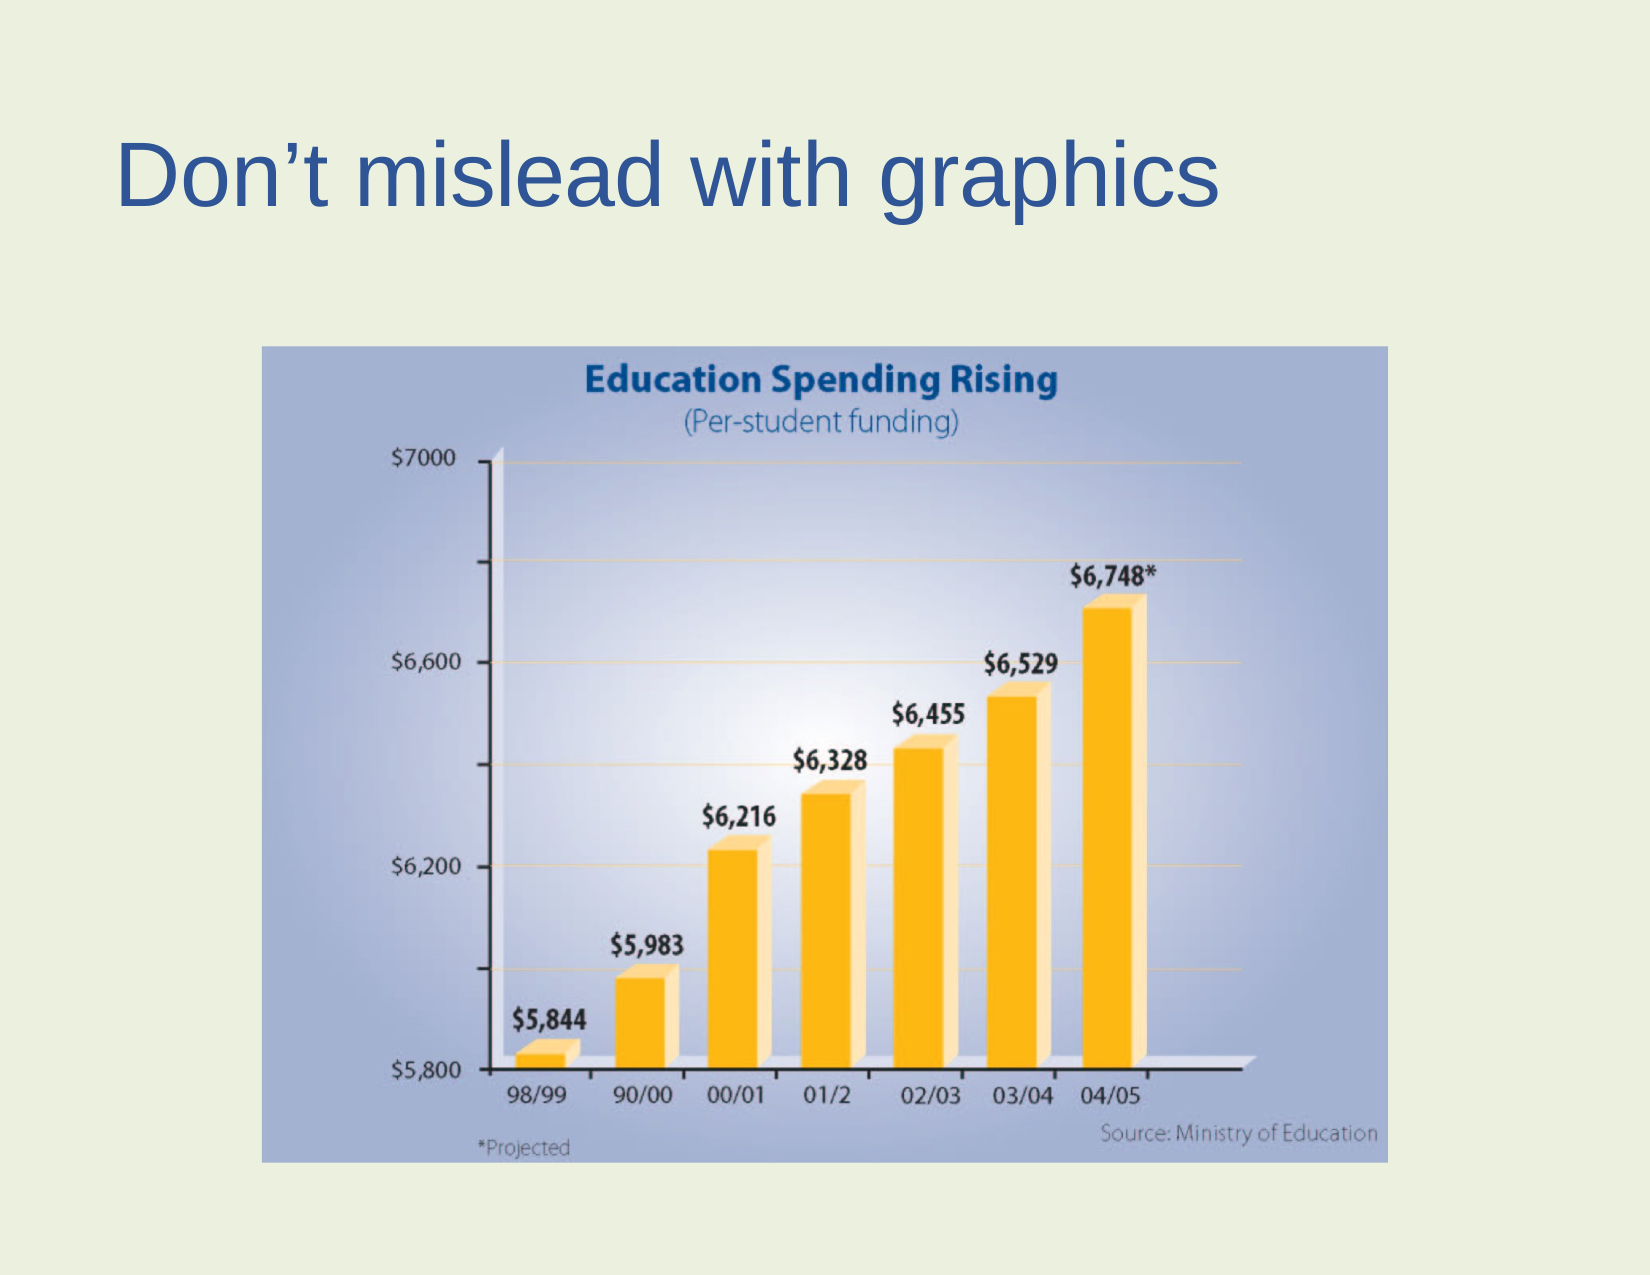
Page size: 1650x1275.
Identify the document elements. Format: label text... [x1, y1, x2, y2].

text_box [261, 346, 1389, 1163]
text_box Don’t mislead with graphics [112, 112, 1363, 226]
